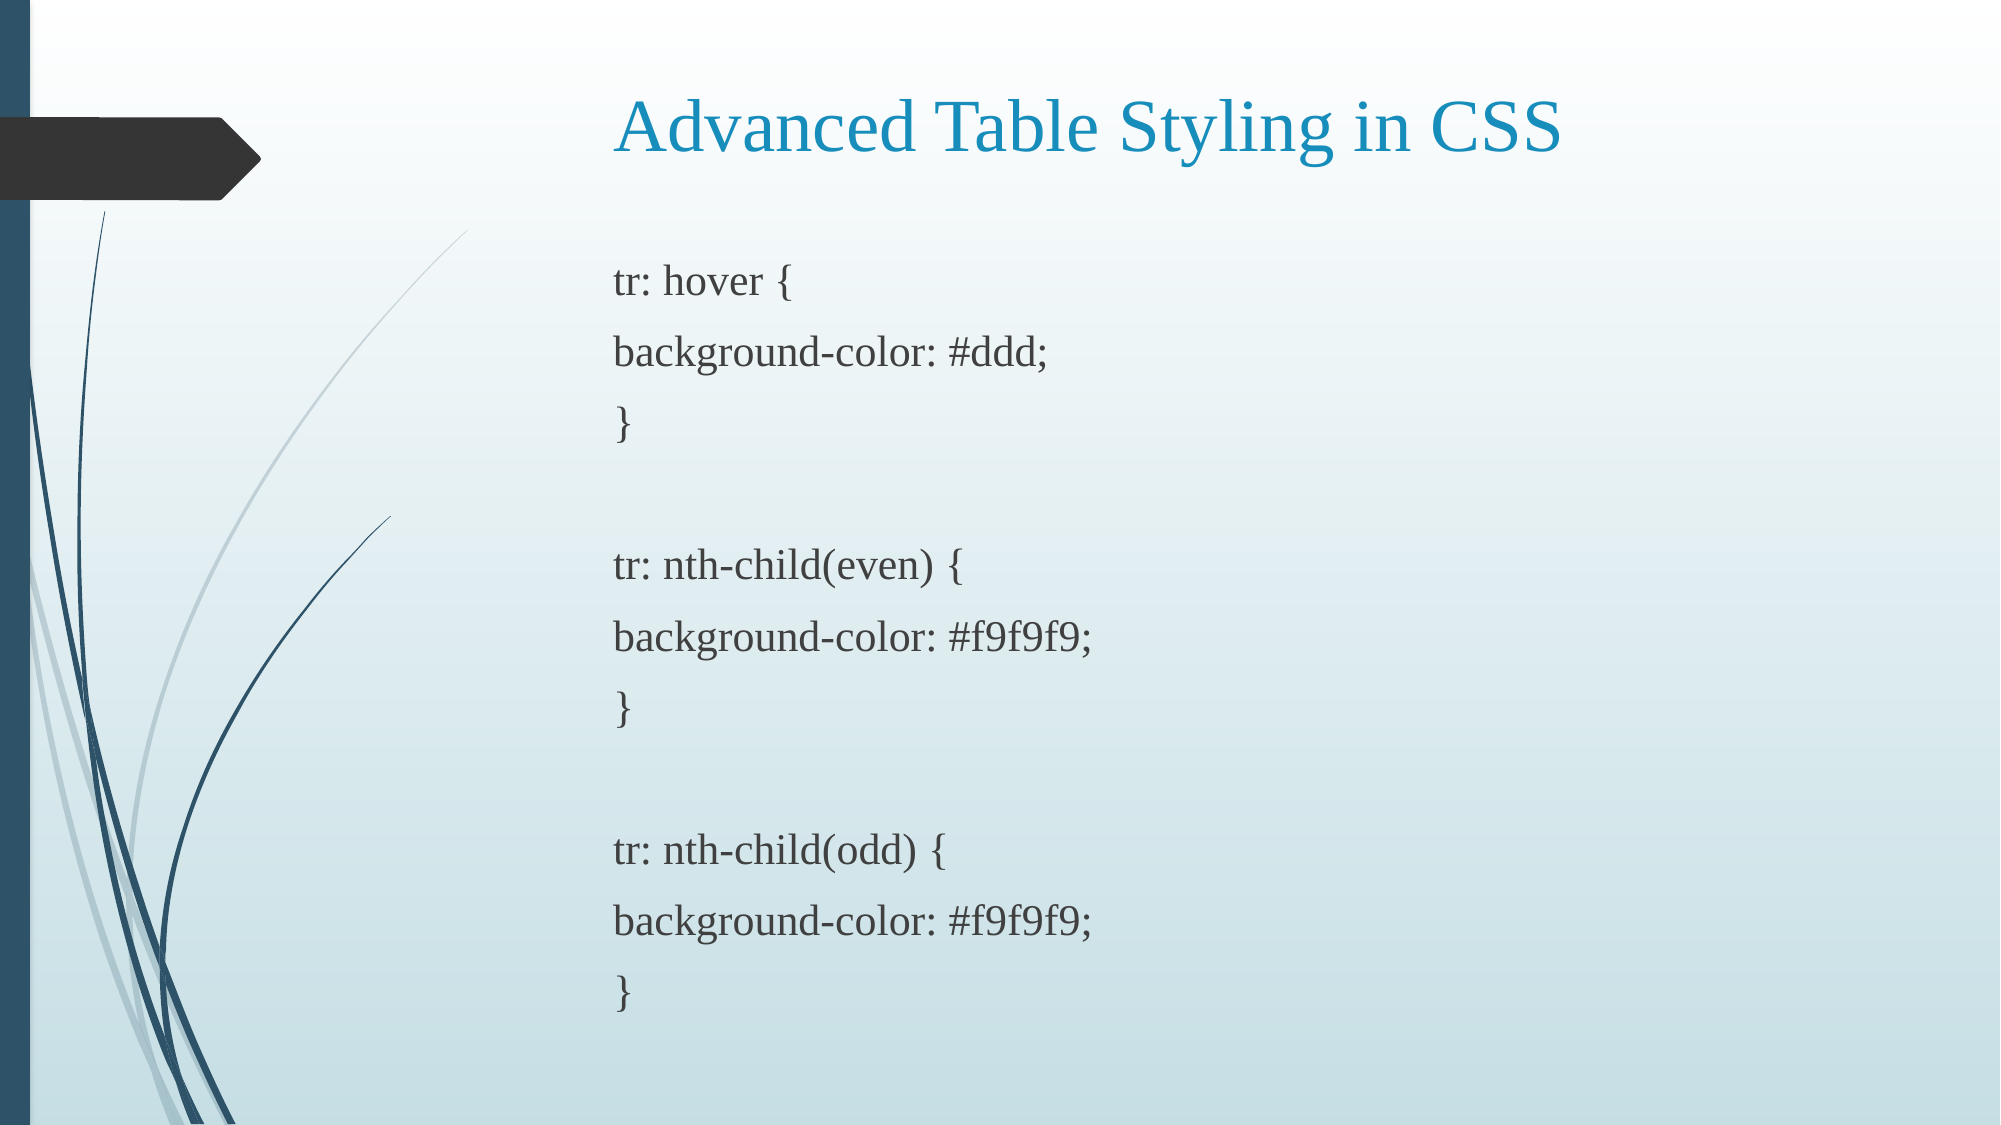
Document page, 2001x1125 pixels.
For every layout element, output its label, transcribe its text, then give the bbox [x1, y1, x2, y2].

title Advanced Table Styling in CSS [598, 69, 2000, 194]
list tr: hover { background-color: #ddd; } tr: nth-child(even) { background-color: #f9f9f9; } tr: nth-child(odd) { background-color: #f9f9f9; } [598, 173, 1302, 1024]
